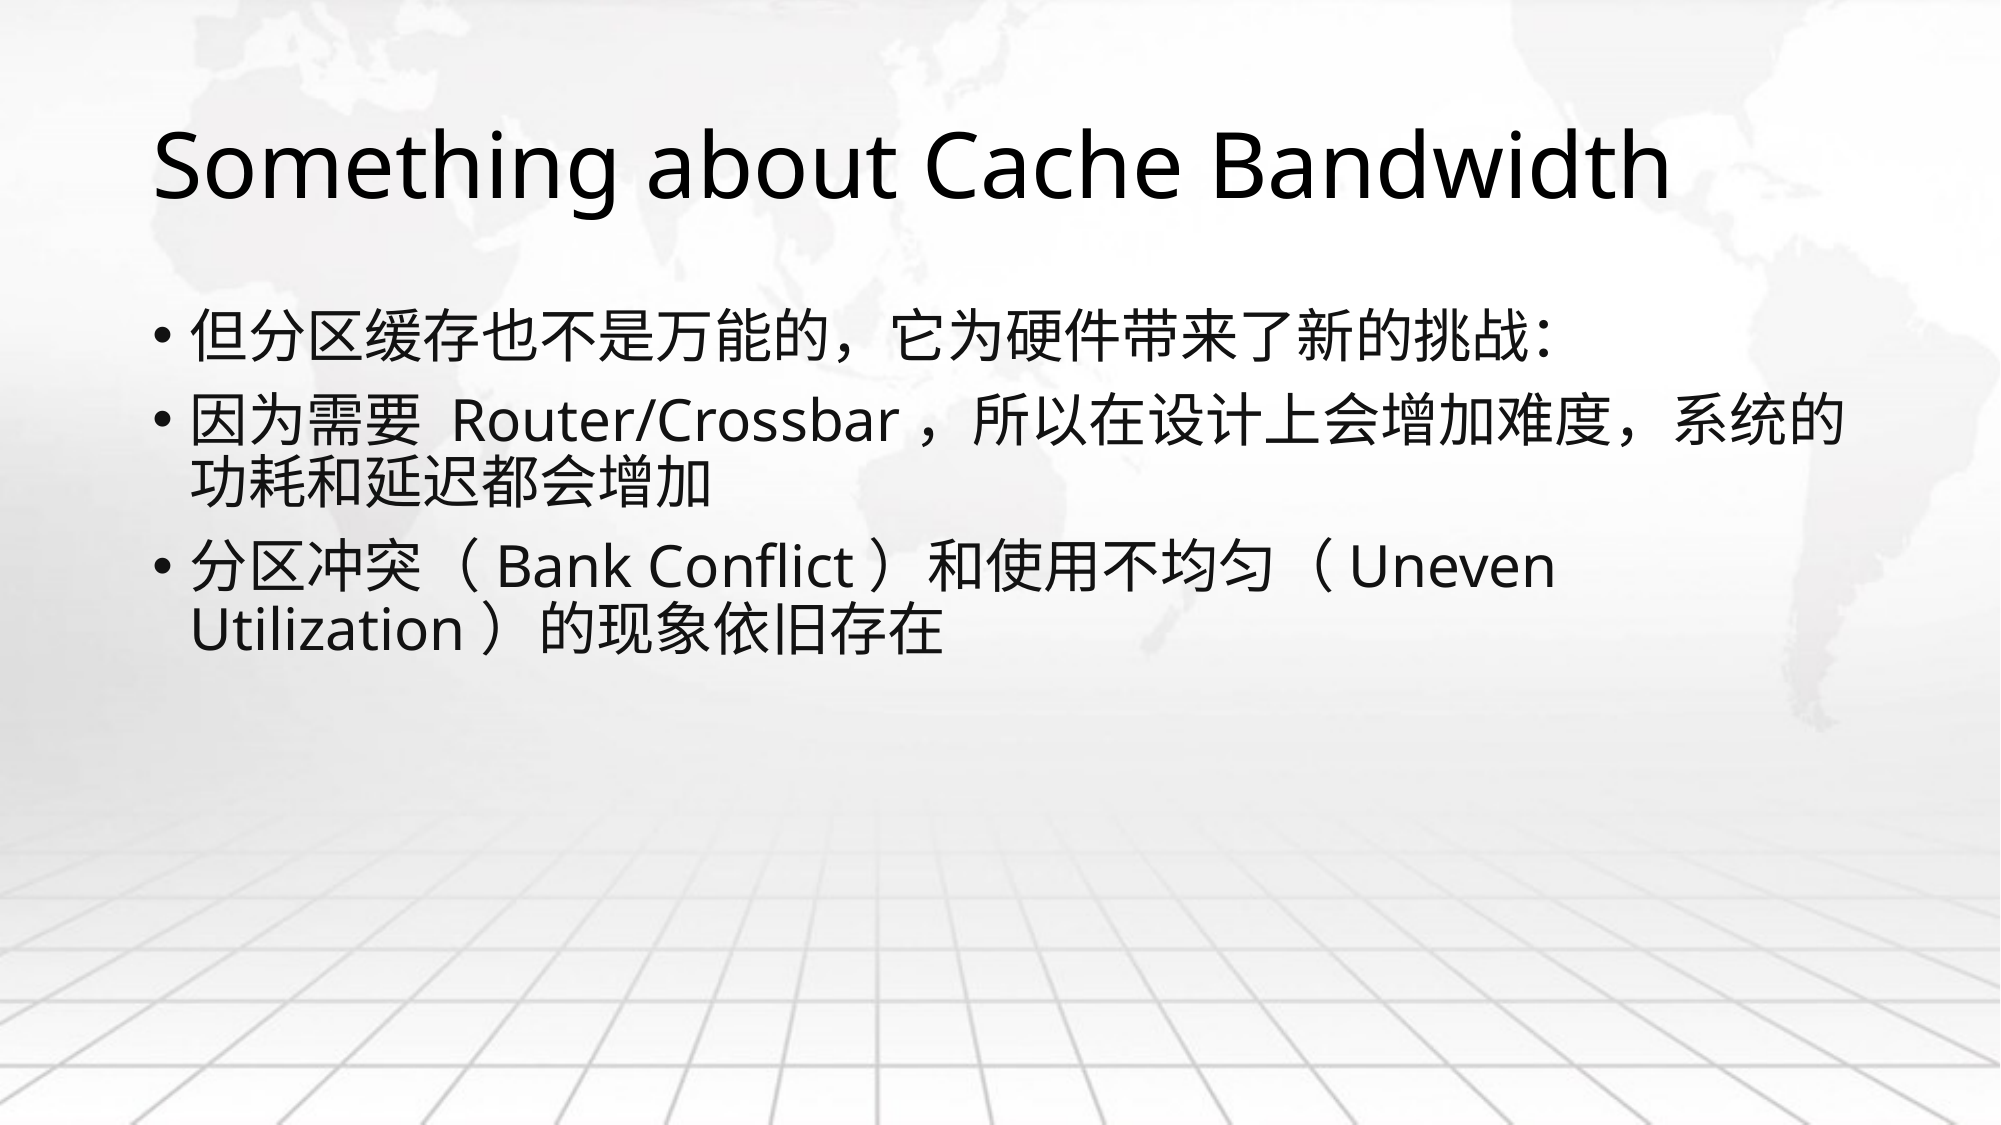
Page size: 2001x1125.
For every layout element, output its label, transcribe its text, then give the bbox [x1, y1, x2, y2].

picture [0, 0, 2001, 1125]
title Something about Cache Bandwidth [137, 59, 1863, 278]
list 但分区缓存也不是万能的，它为硬件带来了新的挑战： 因为需要 Router/Crossbar，所以在设计上会增加难度，系统的功耗和延迟都会增加 分区冲突（Bank Conflict）和使用不均匀（Uneven Utilization）的现象依旧存在 [137, 299, 1863, 1014]
